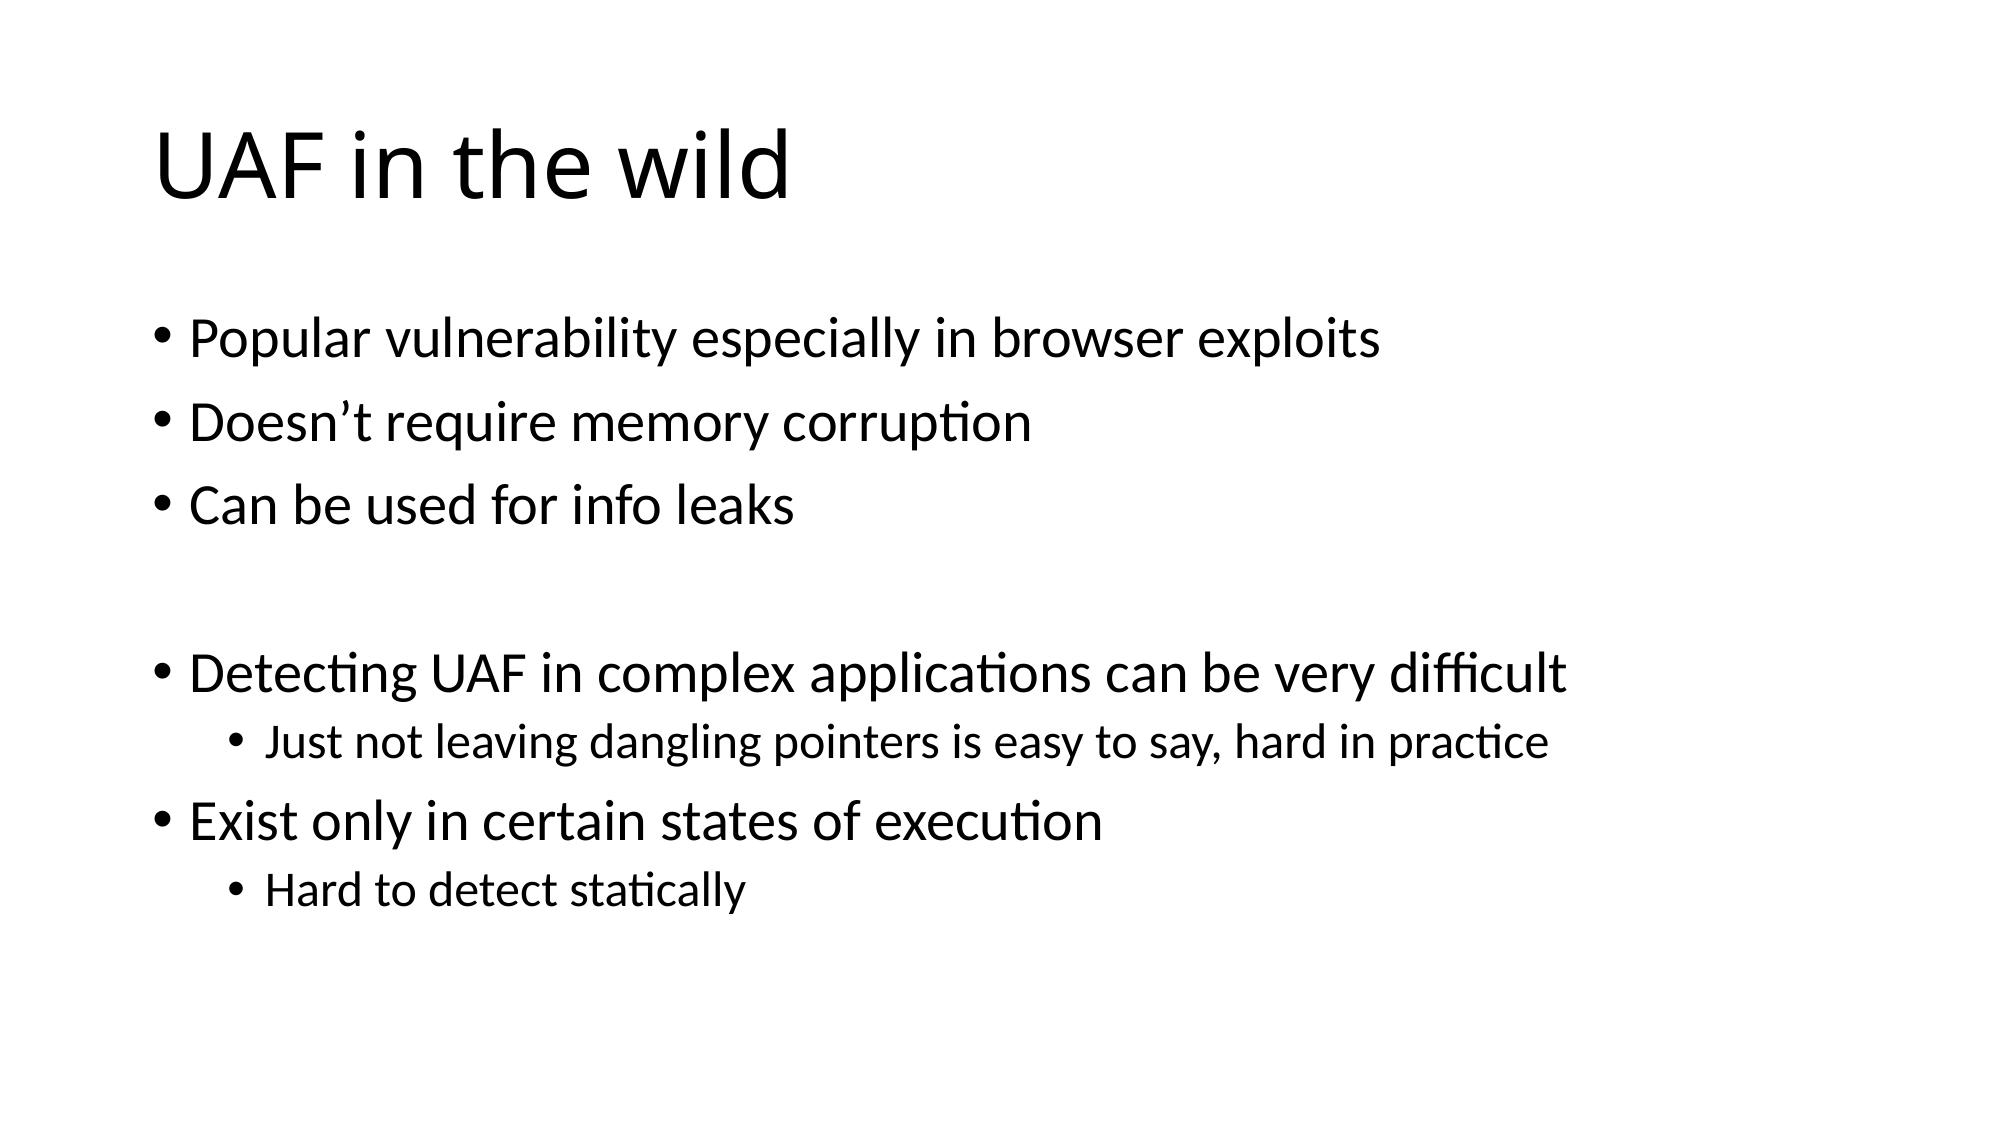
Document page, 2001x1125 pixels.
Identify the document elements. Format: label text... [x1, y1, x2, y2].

list Popular vulnerability especially in browser exploits Doesn’t require memory corruption Can be used for info leaks Detecting UAF in complex applications can be very difficult Just not leaving dangling pointers is easy to say, hard in practice Exist only in certain states of execution Hard to detect statically [137, 299, 1863, 1014]
title UAF in the wild [137, 59, 1863, 278]
